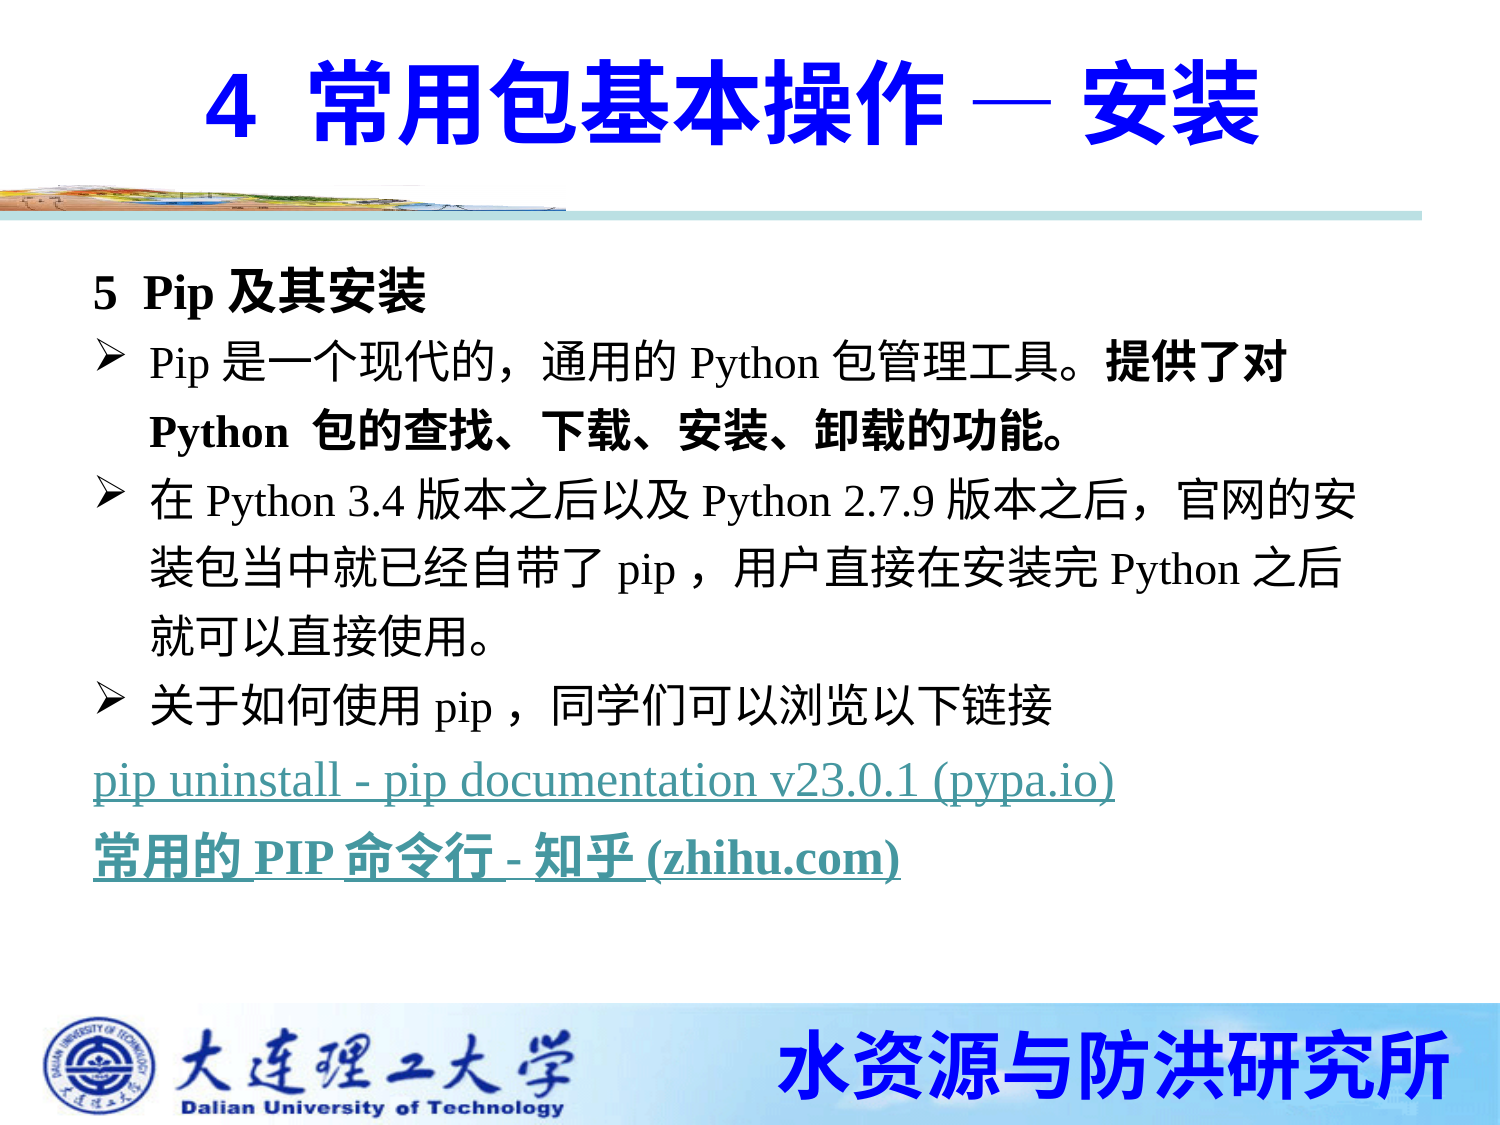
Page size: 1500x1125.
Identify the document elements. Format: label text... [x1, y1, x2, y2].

picture [0, 1003, 1500, 1125]
text_box 4 常用包基本操作 — 安装 [18, 38, 1451, 163]
picture [0, 185, 566, 210]
text_box 5 Pip及其安装 Pip是一个现代的，通用的Python包管理工具。提供了对 Python 包的查找、下载、安装、卸载的功能。 在Python 3.4版本之后以及Python 2.7.9版本之后，官网的安装包当中就已经自带了pip，用户直接在安装完Python之后就可以直接使用。 关于如何使用pip，同学们可以浏览以下链接 pip uninstall - pip documentation v23.0.1 (pypa.io) 常用的 PIP 命令行 - 知乎 (zhihu.com) [78, 236, 1378, 905]
